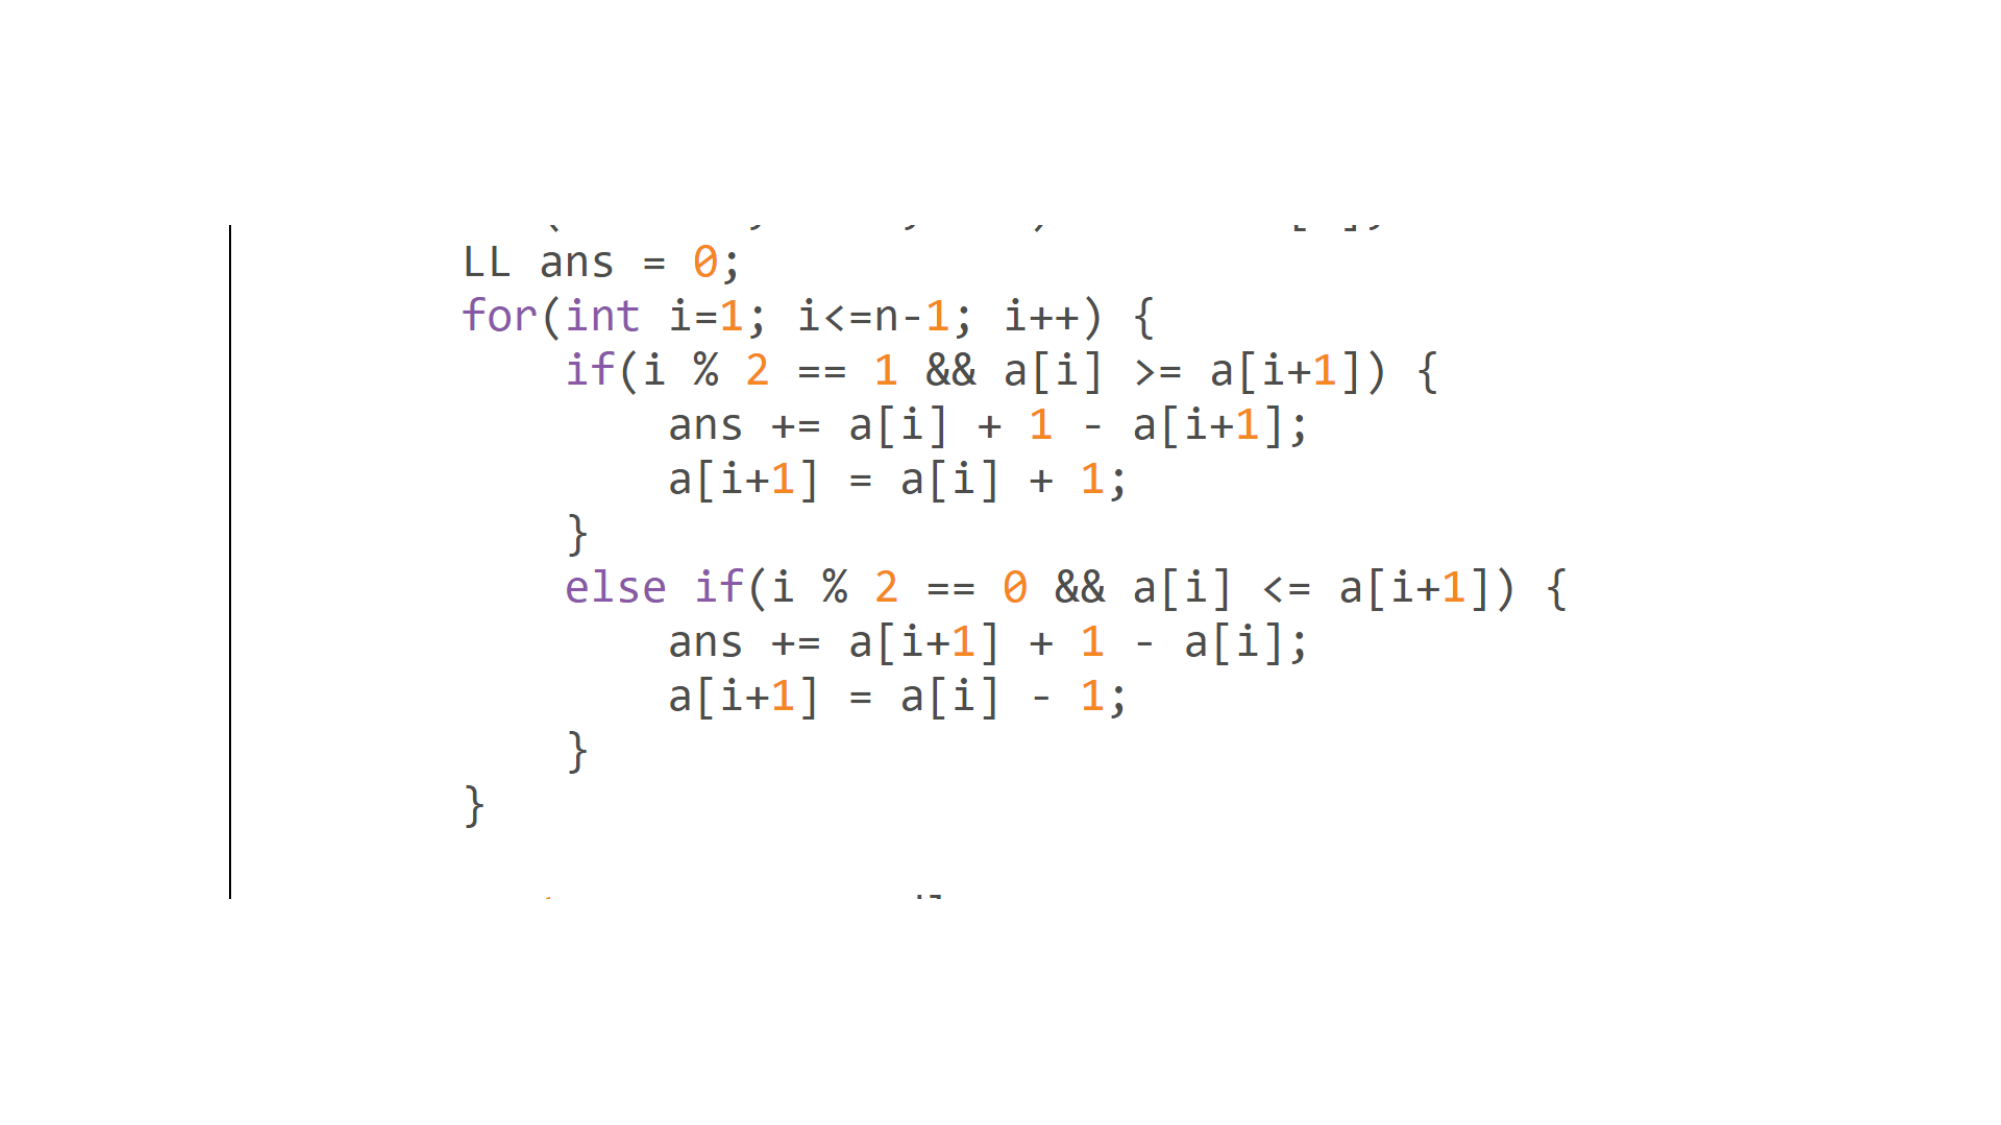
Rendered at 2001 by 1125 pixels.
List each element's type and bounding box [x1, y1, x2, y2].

picture [227, 225, 1773, 899]
